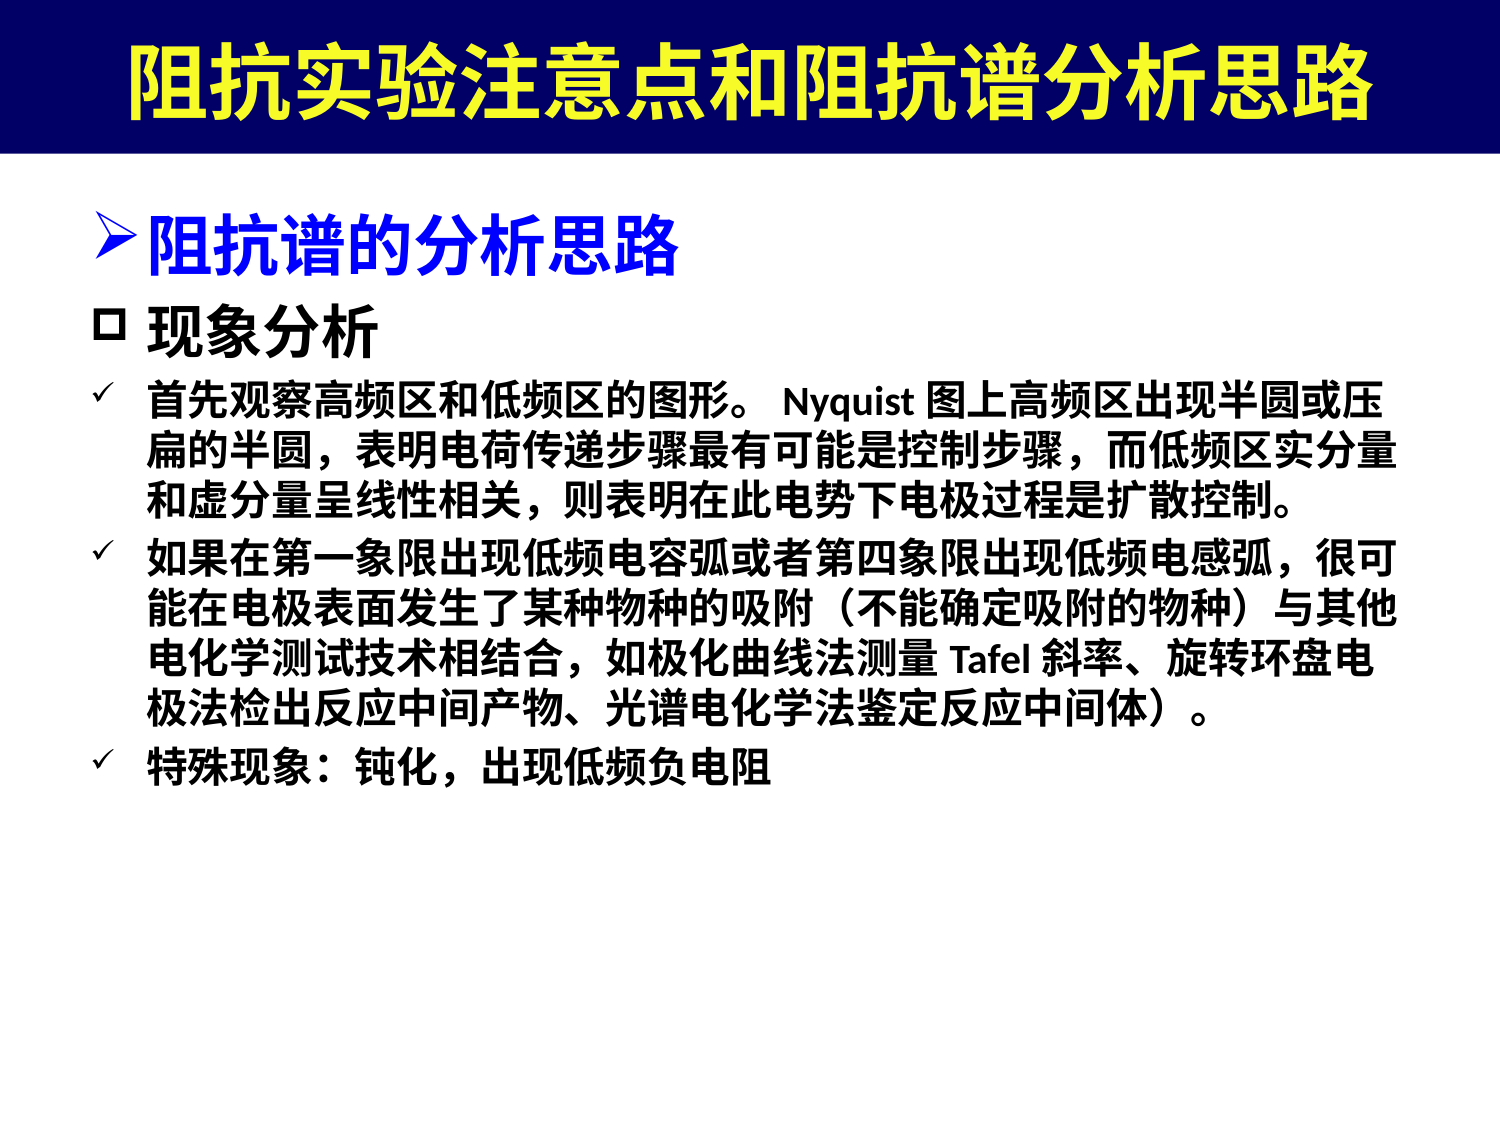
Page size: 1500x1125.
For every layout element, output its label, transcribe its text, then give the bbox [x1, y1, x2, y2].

title 阻抗实验注意点和阻抗谱分析思路 [74, 0, 1426, 162]
list 阻抗谱的分析思路 现象分析 首先观察高频区和低频区的图形。Nyquist图上高频区出现半圆或压扁的半圆，表明电荷传递步骤最有可能是控制步骤，而低频区实分量和虚分量呈线性相关，则表明在此电势下电极过程是扩散控制。 如果在第一象限出现低频电容弧或者第四象限出现低频电感弧，很可能在电极表面发生了某种物种的吸附（不能确定吸附的物种）与其他电化学测试技术相结合，如极化曲线法测量Tafel斜率、旋转环盘电极法检出反应中间产物、光谱电化学法鉴定反应中间体）。 特殊现象：钝化，出现低频负电阻 [74, 196, 1426, 1006]
